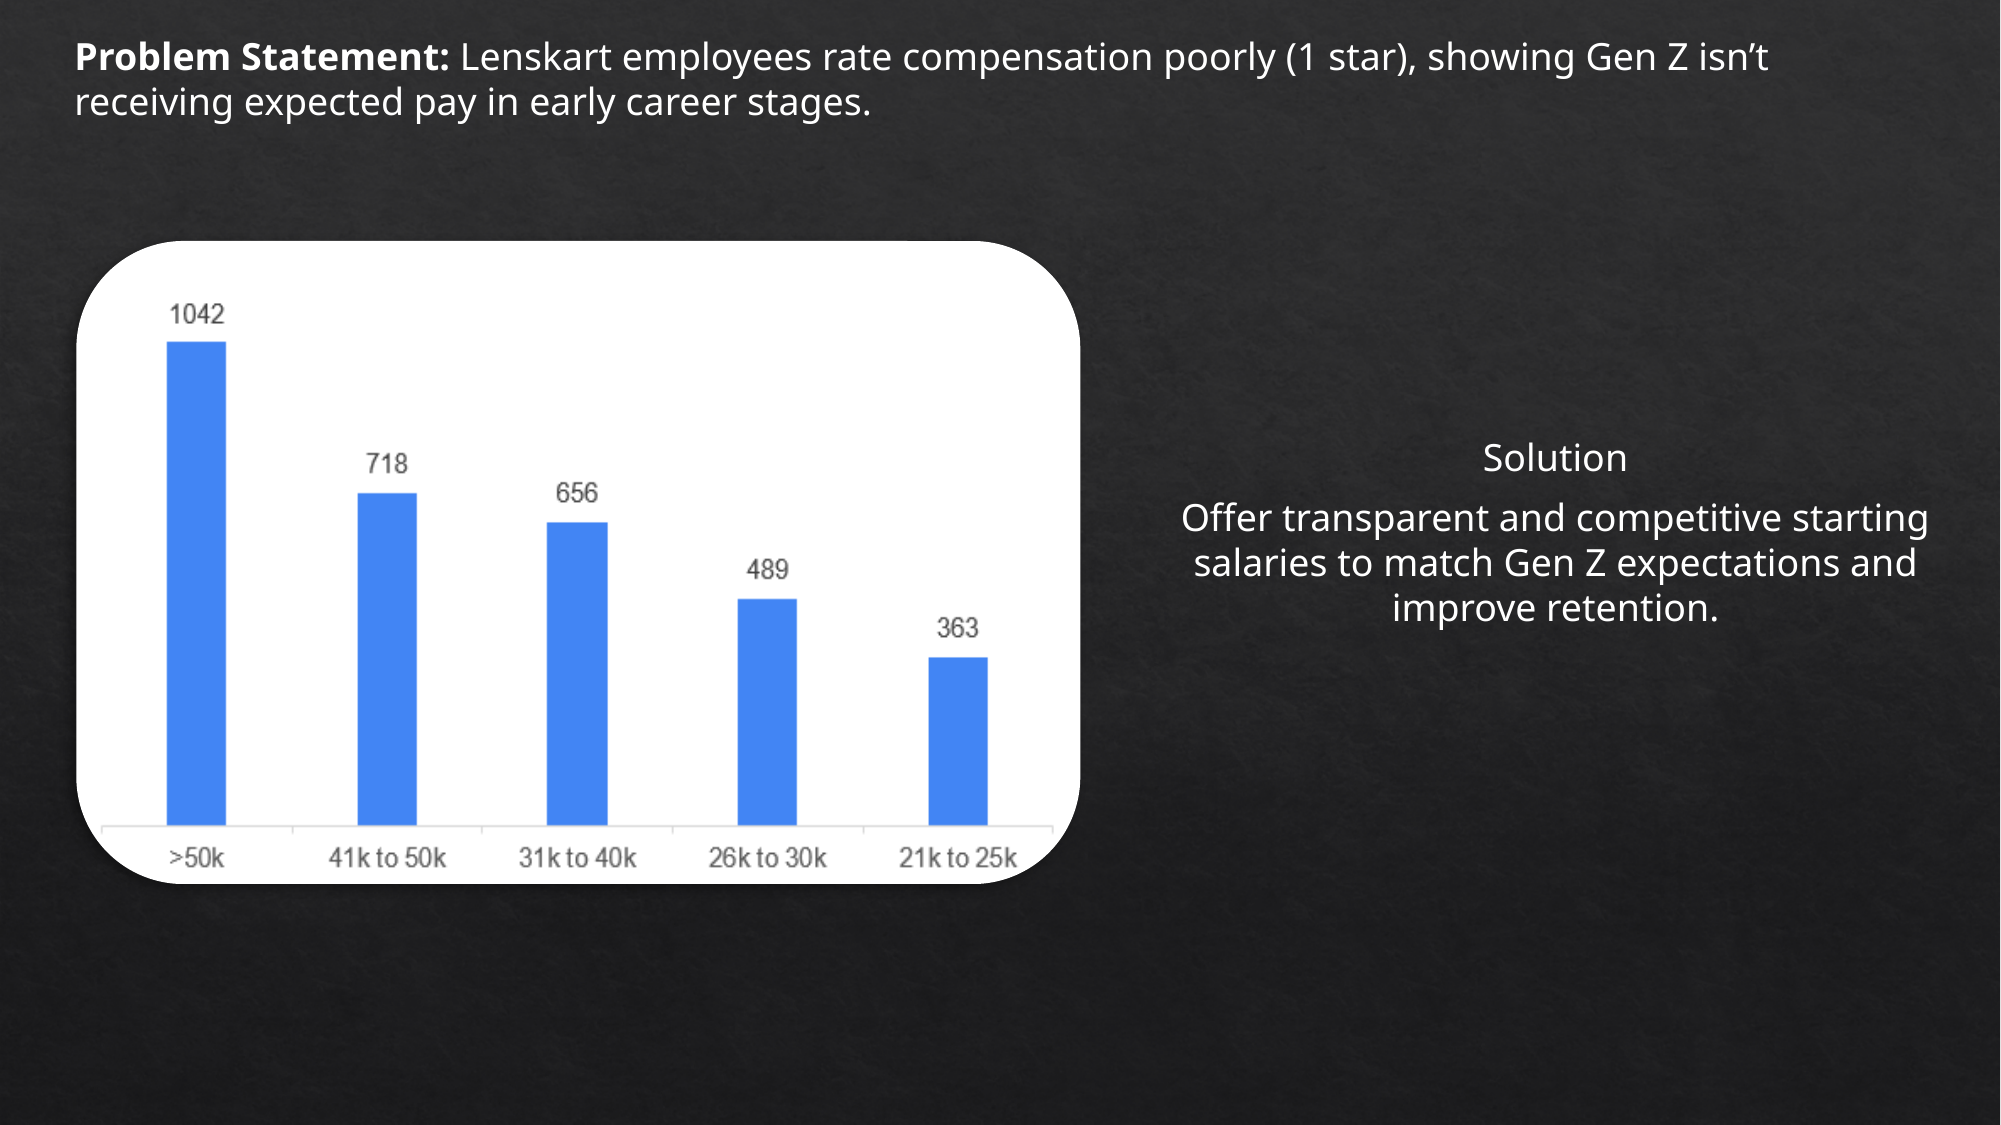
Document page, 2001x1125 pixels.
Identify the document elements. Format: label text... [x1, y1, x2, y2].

text_box Solution [1149, 426, 1962, 486]
text_box Problem Statement: Lenskart employees rate compensation poorly (1 star), showing Gen Z isn’t receiving expected pay in early career stages. [59, 25, 1941, 131]
text_box Offer transparent and competitive starting salaries to match Gen Z expectations and improve retention. [1149, 486, 1962, 637]
picture [76, 240, 1081, 885]
